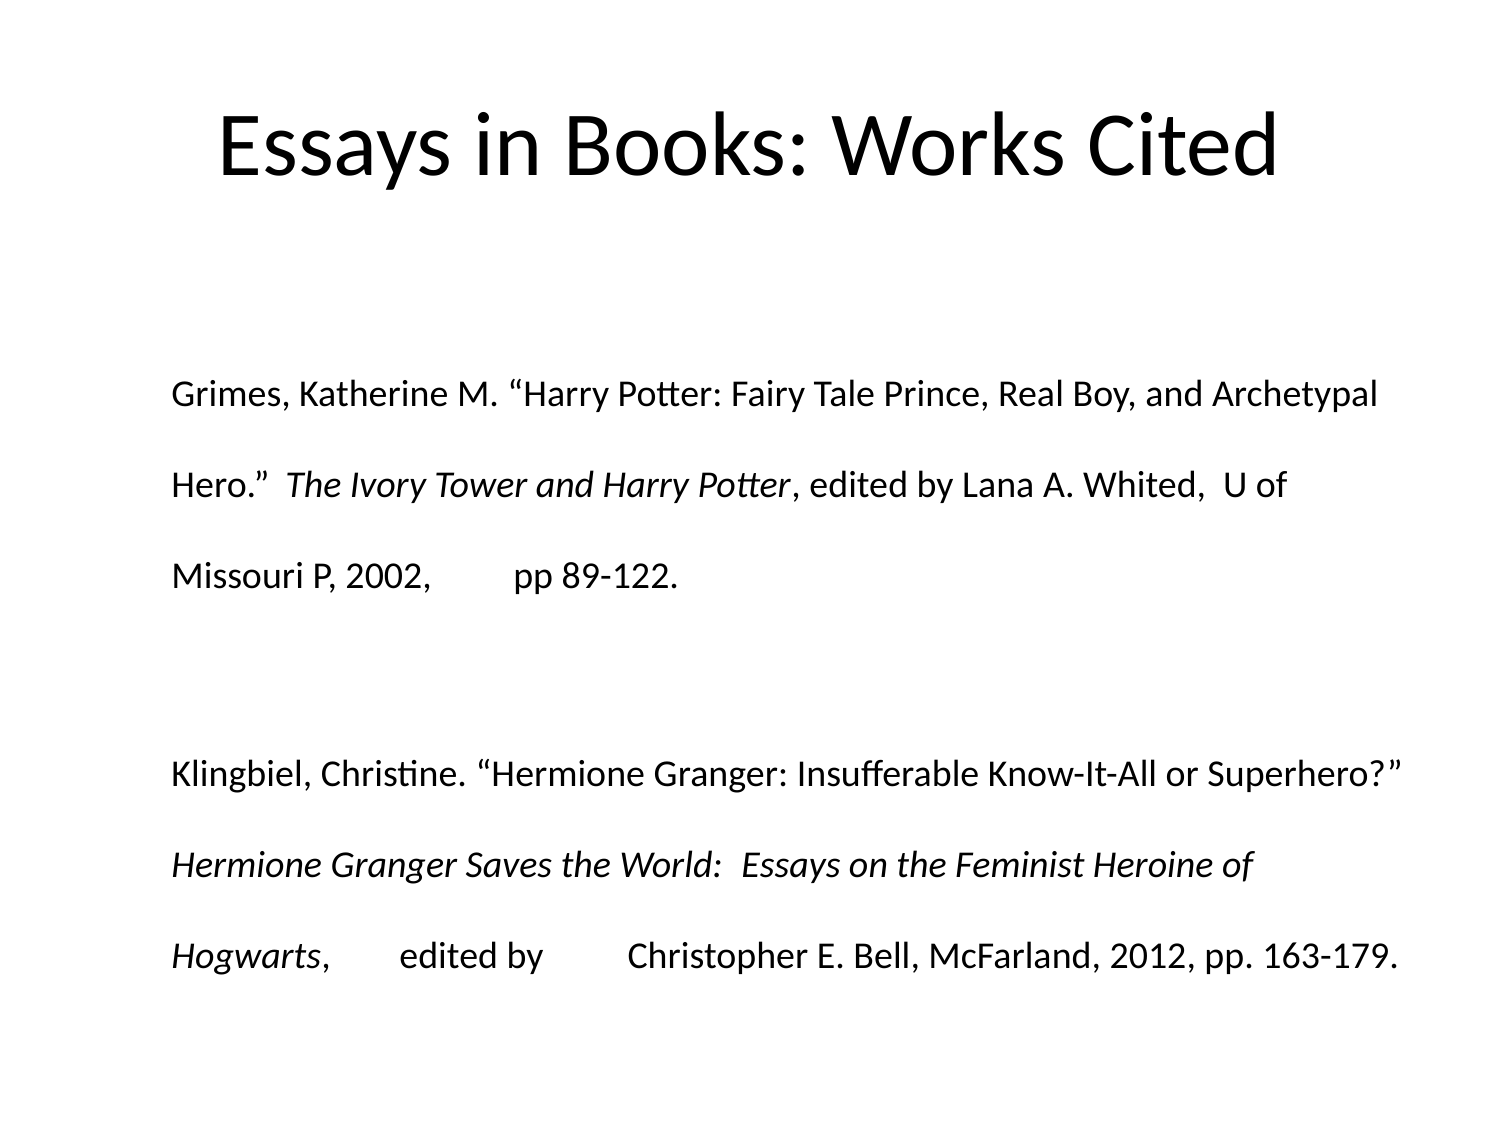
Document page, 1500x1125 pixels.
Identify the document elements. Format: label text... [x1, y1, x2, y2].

list Grimes, Katherine M. “Harry Potter: Fairy Tale Prince, Real Boy, and Archetypal Hero.” The Ivory Tower and Harry Potter, edited by Lana A. Whited, U of Missouri P, 2002, pp 89-122. Klingbiel, Christine. “Hermione Granger: Insufferable Know-It-All or Superhero?” Hermione Granger Saves the World: Essays on the Feminist Heroine of Hogwarts, edited by Christopher E. Bell, McFarland, 2012, pp. 163-179. [75, 262, 1425, 1005]
title Essays in Books: Works Cited [75, 45, 1425, 233]
